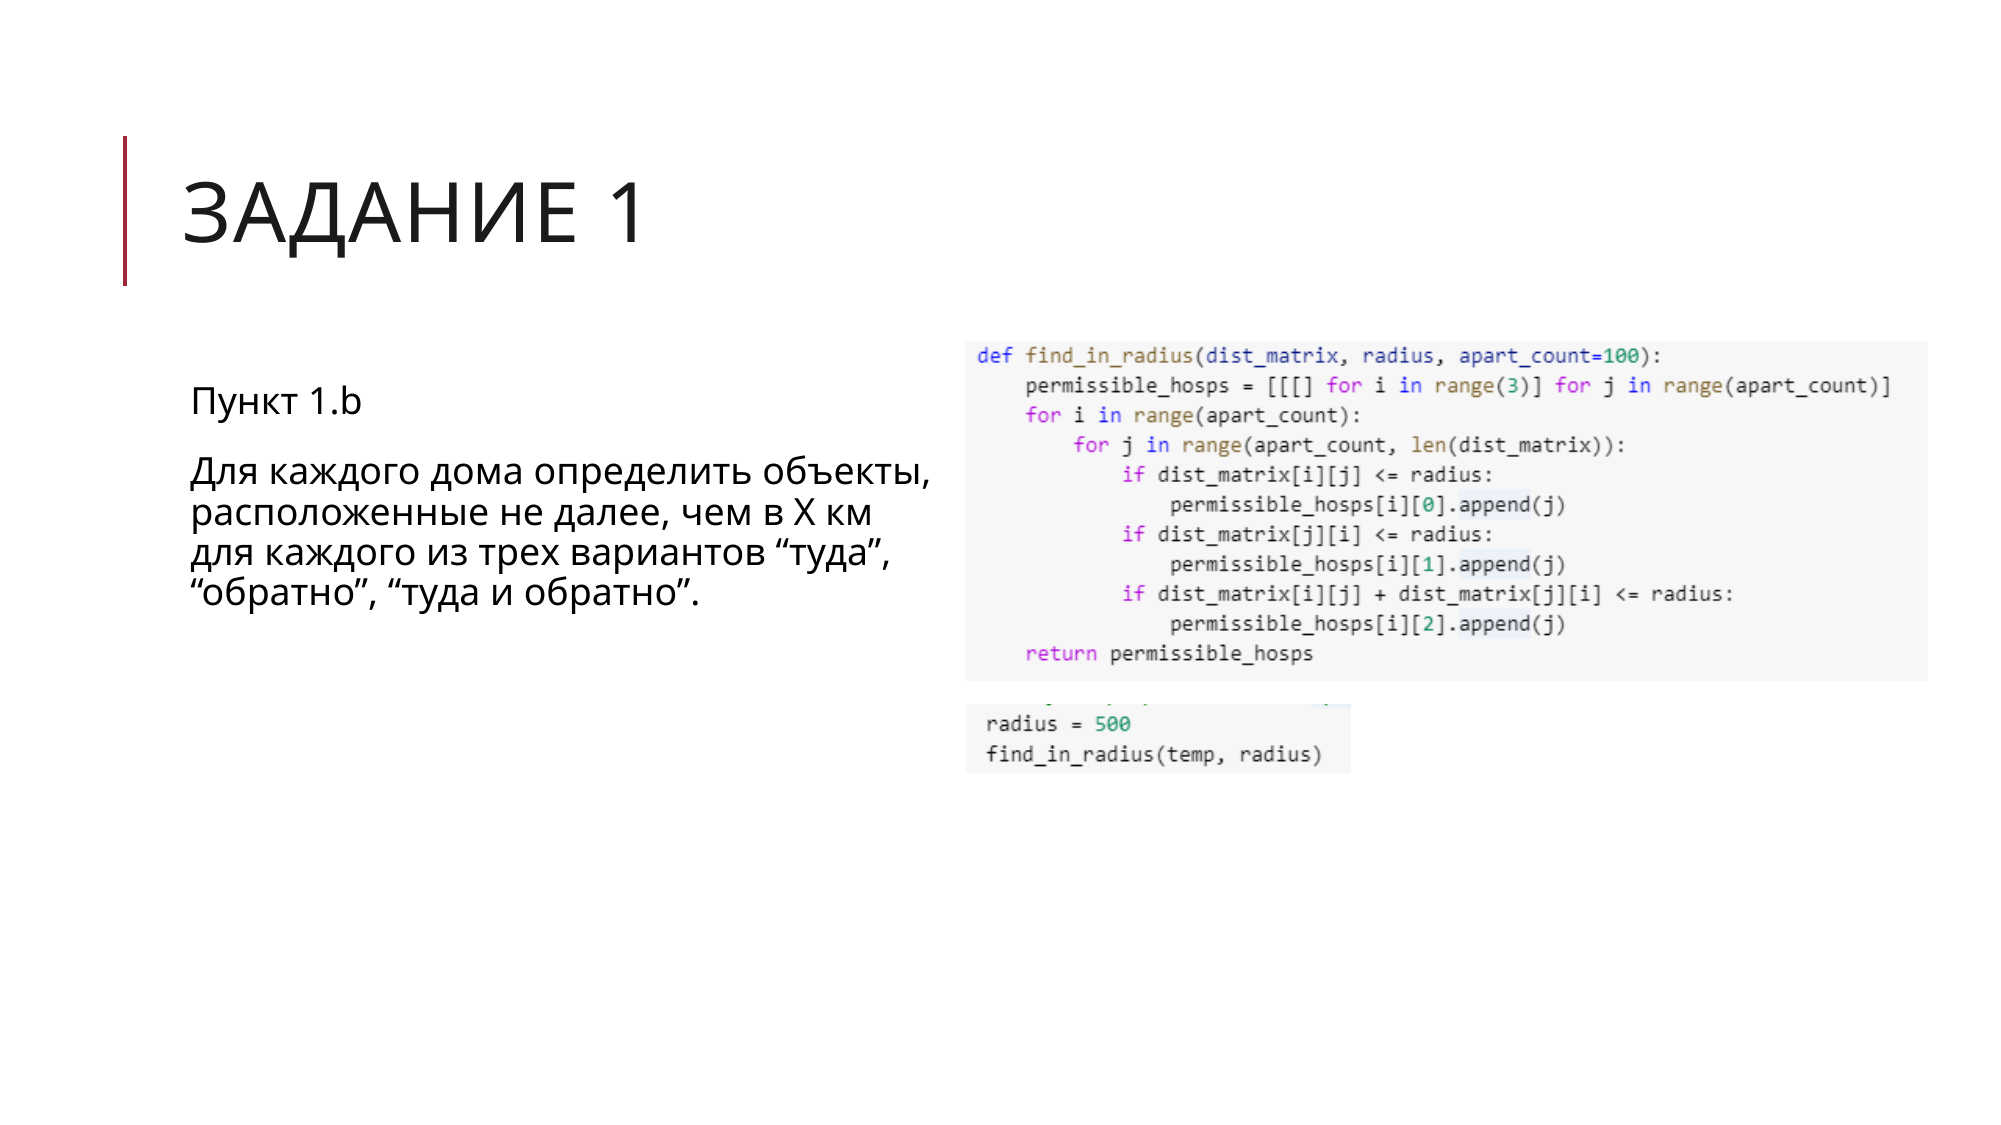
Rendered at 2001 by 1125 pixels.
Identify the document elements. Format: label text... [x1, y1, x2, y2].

list Пункт 1.b Для каждого дома определить объекты, расположенные не далее, чем в X км для каждого из трех вариантов “туда”, “обратно”, “туда и обратно”. [168, 375, 948, 1035]
picture [964, 341, 1929, 682]
title Задание 1 [168, 96, 1763, 342]
picture [966, 704, 1352, 773]
